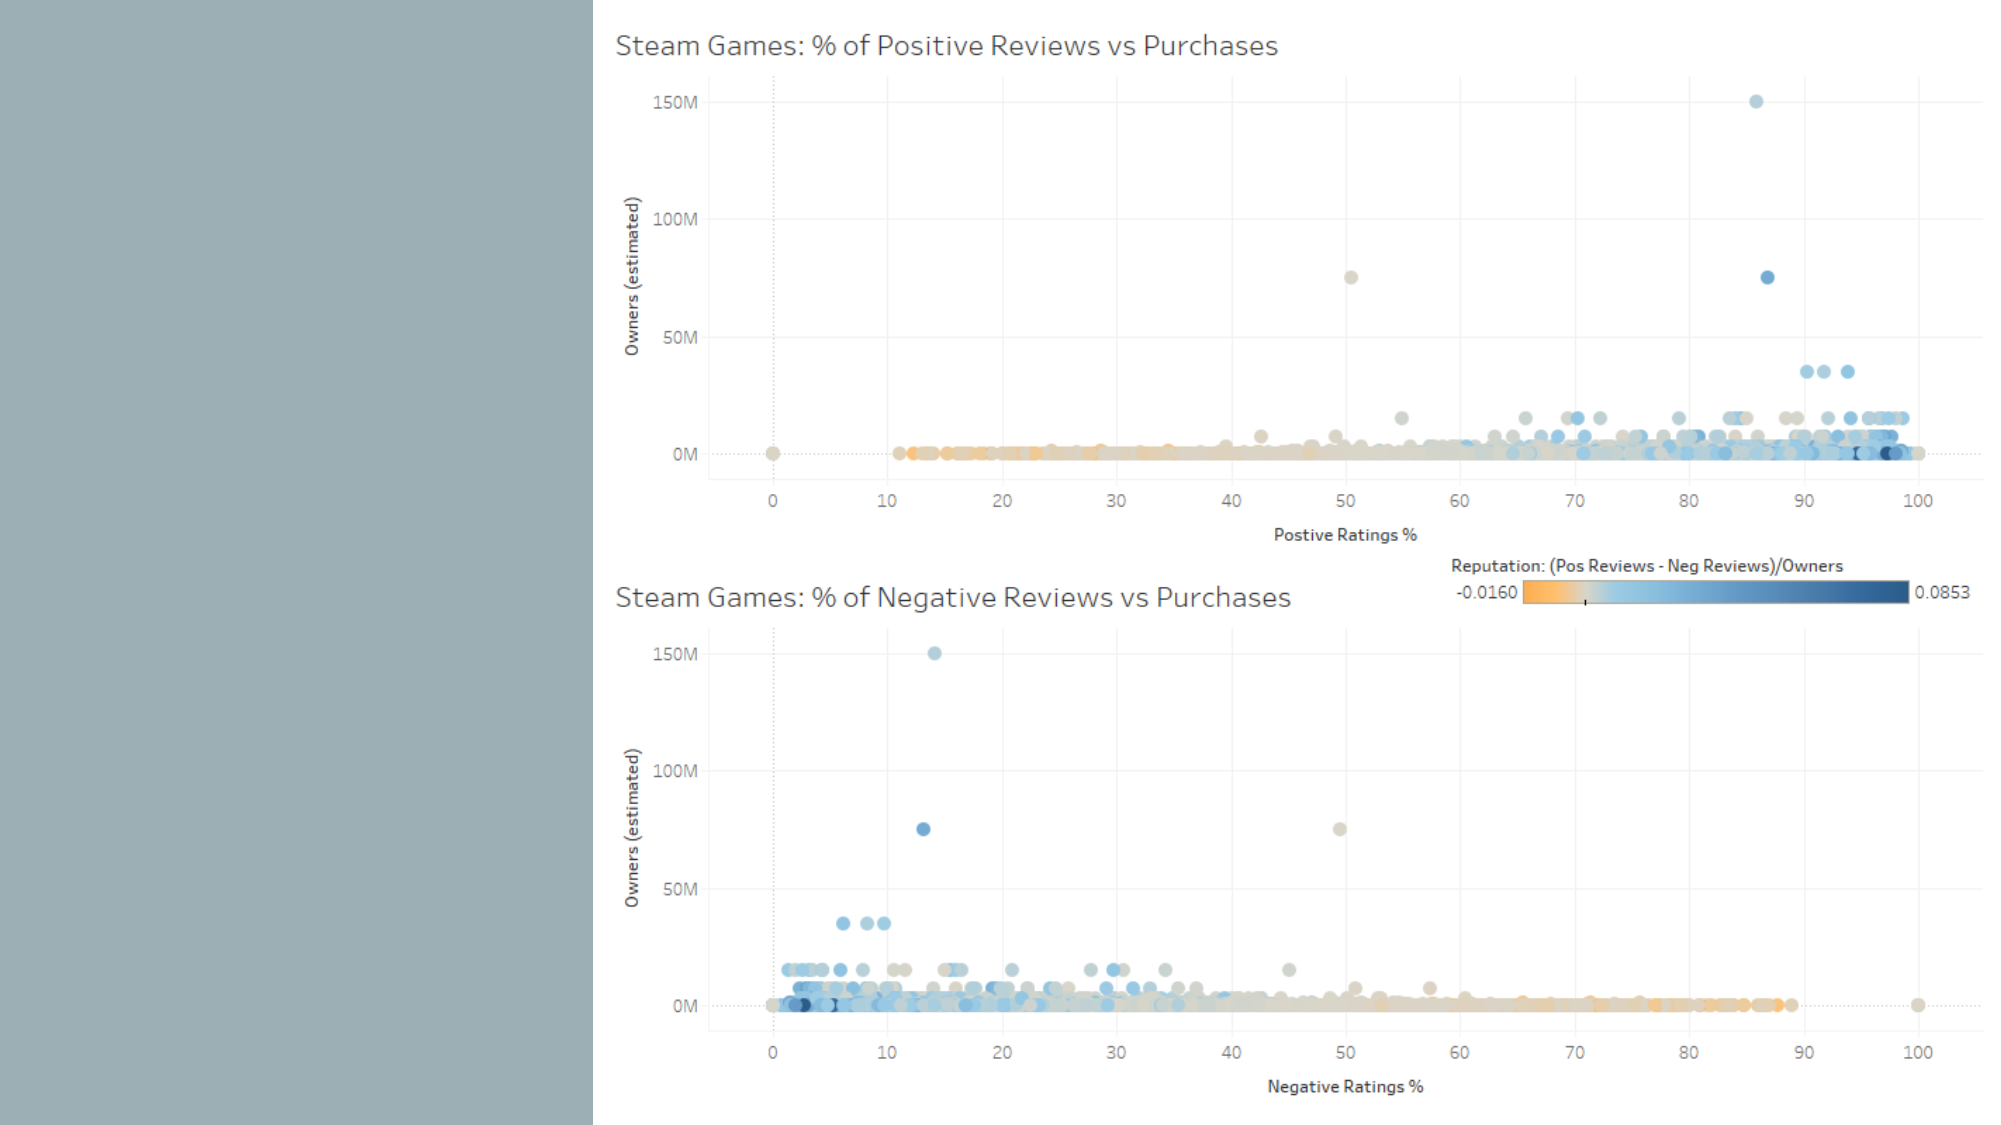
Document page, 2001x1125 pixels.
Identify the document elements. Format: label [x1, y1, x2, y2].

picture [593, 0, 2000, 1125]
